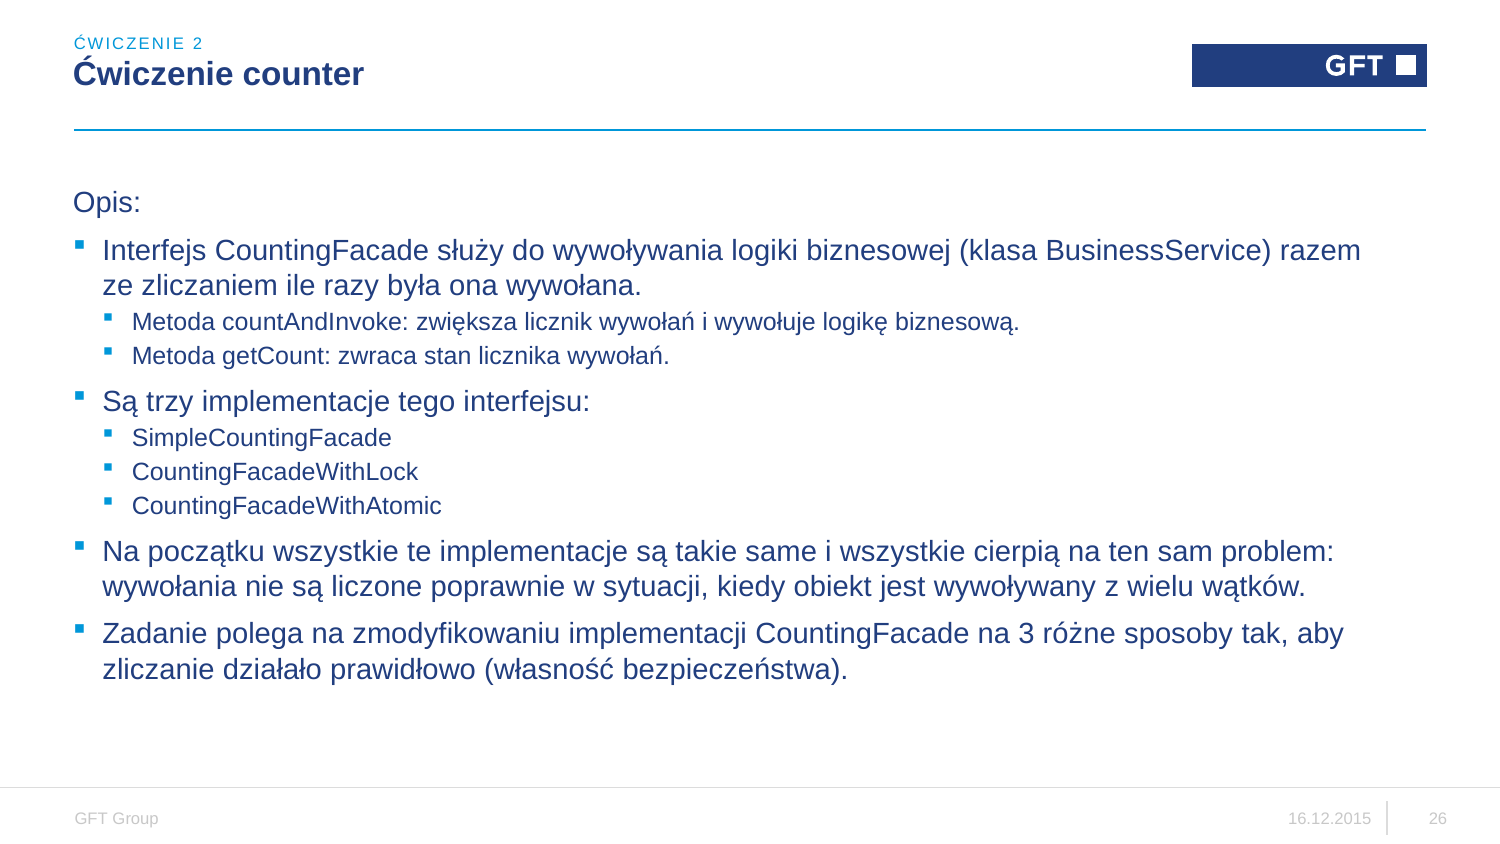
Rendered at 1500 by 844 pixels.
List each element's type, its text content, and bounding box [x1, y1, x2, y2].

list Opis: Interfejs CountingFacade służy do wywoływania logiki biznesowej (klasa BusinessService) razem ze zliczaniem ile razy była ona wywołana. Metoda countAndInvoke: zwiększa licznik wywołań i wywołuje logikę biznesową. Metoda getCount: zwraca stan licznika wywołań. Są trzy implementacje tego interfejsu: SimpleCountingFacade CountingFacadeWithLock CountingFacadeWithAtomic Na początku wszystkie te implementacje są takie same i wszystkie cierpią na ten sam problem: wywołania nie są liczone poprawnie w sytuacji, kiedy obiekt jest wywoływany z wielu wątków. Zadanie polega na zmodyfikowaniu implementacji CountingFacade na 3 różne sposoby tak, aby zliczanie działało prawidłowo (własność bezpieczeństwa). [72, 183, 1383, 736]
list ĆWICZENIE 2 [73, 32, 1172, 53]
title Ćwiczenie counter [72, 56, 1171, 94]
